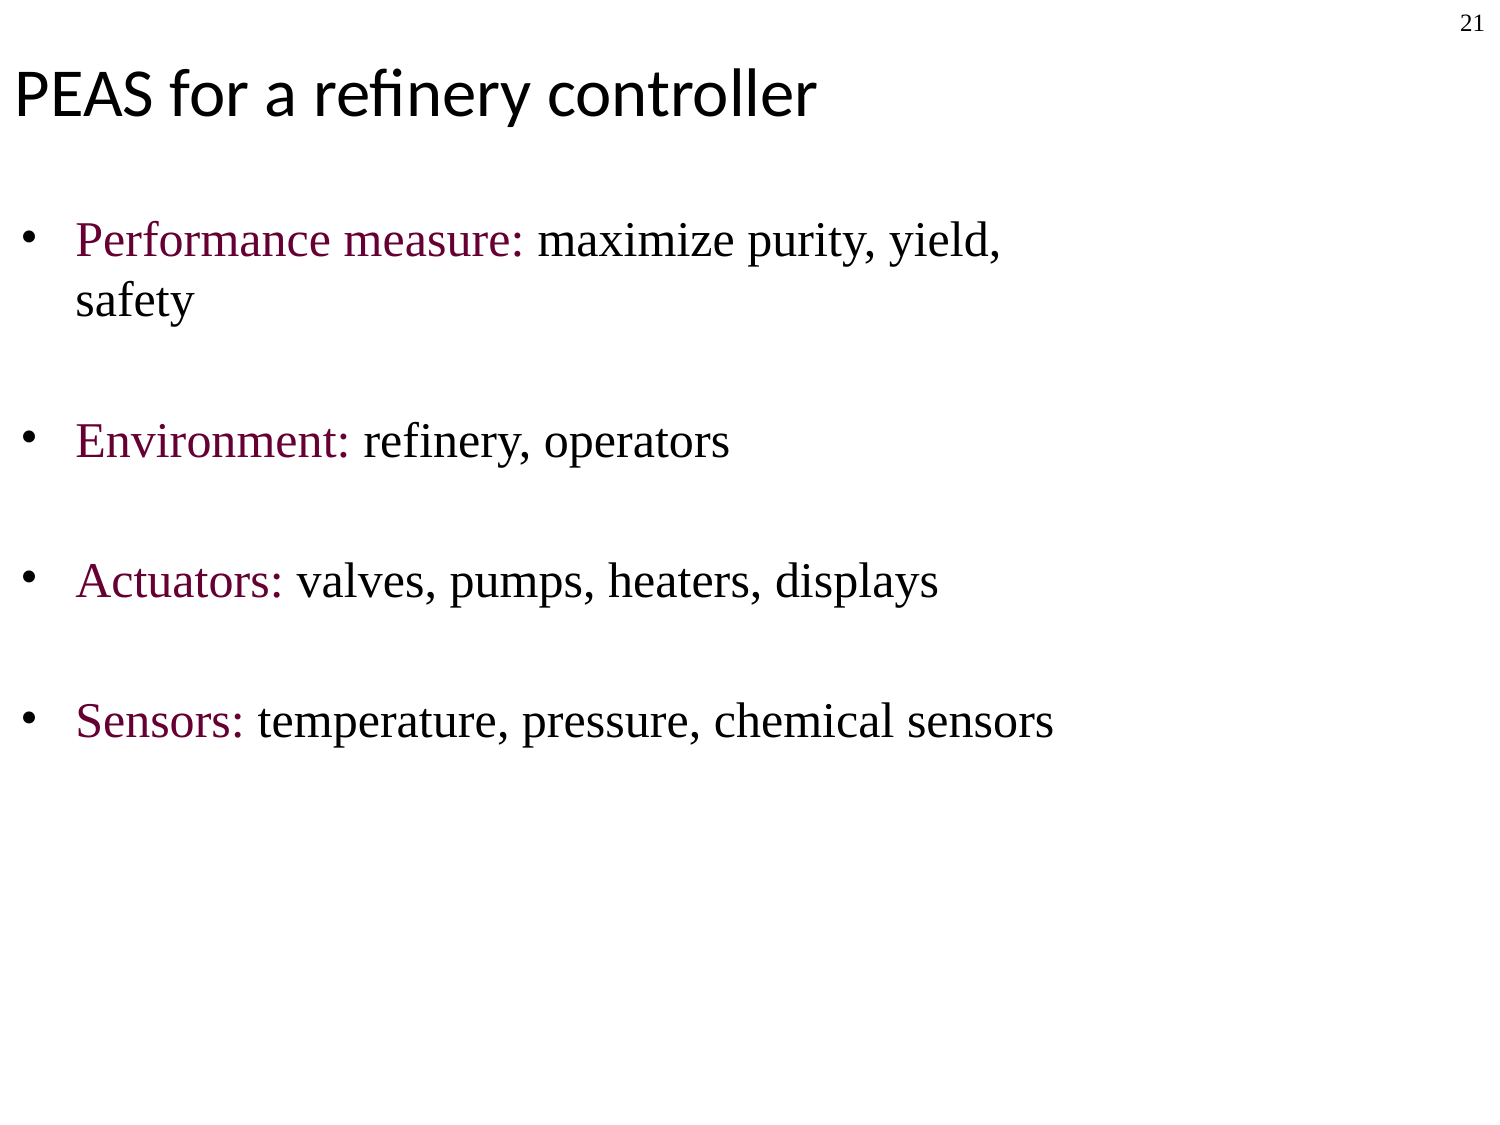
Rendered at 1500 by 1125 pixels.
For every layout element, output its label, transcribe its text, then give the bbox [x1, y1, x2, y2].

text_box 21 [1458, 4, 1488, 37]
text_box Performance measure: maximize purity, yield, safety Environment: refinery, operators Actuators: valves, pumps, heaters, displays Sensors: temperature, pressure, chemical sensors [18, 204, 1133, 748]
title PEAS for a refinery controller [12, 0, 825, 183]
